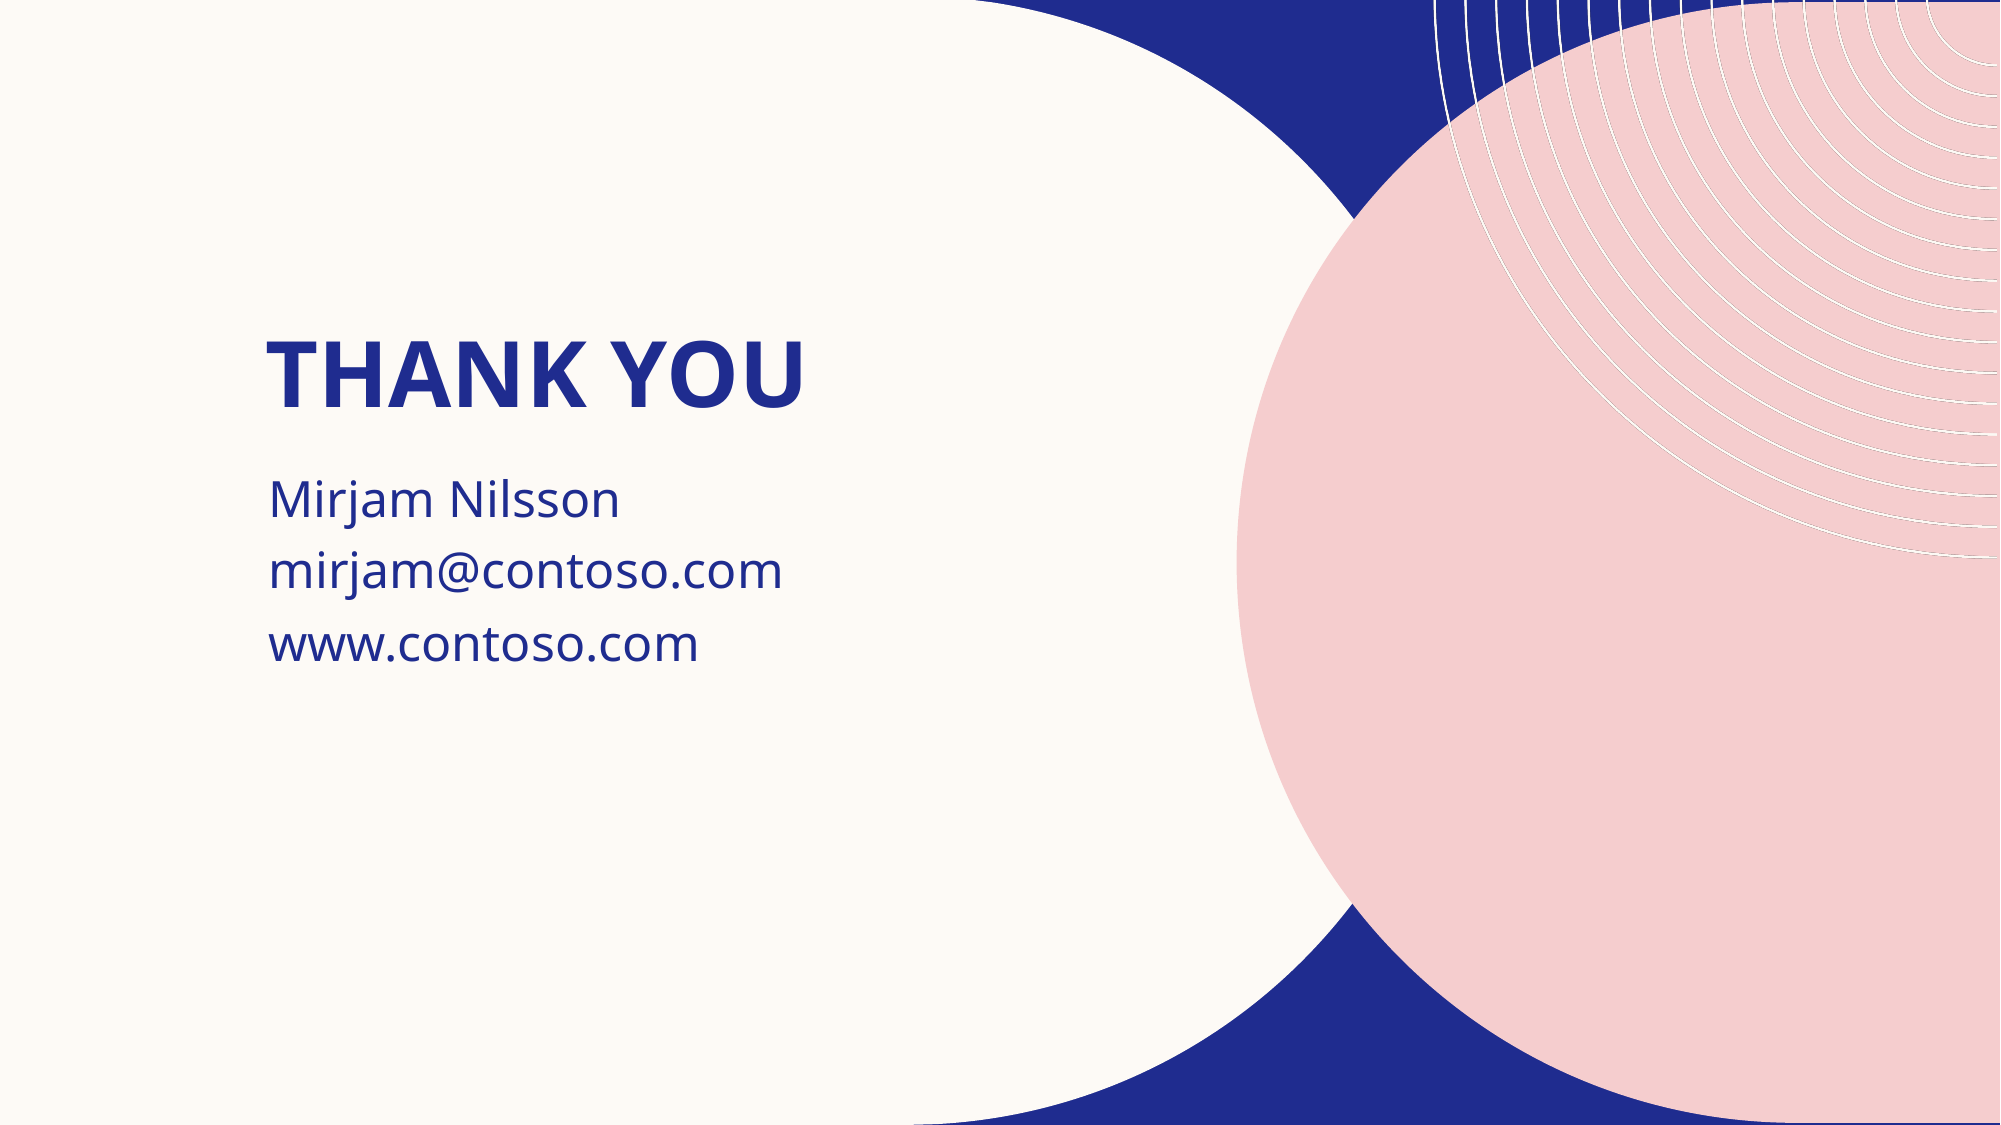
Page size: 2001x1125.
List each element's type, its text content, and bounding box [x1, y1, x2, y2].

title THANK YOU [250, 323, 935, 434]
subtitle Mirjam Nilsson​ mirjam@contoso.com www.contoso.com [253, 467, 938, 824]
picture [1433, 0, 1997, 559]
